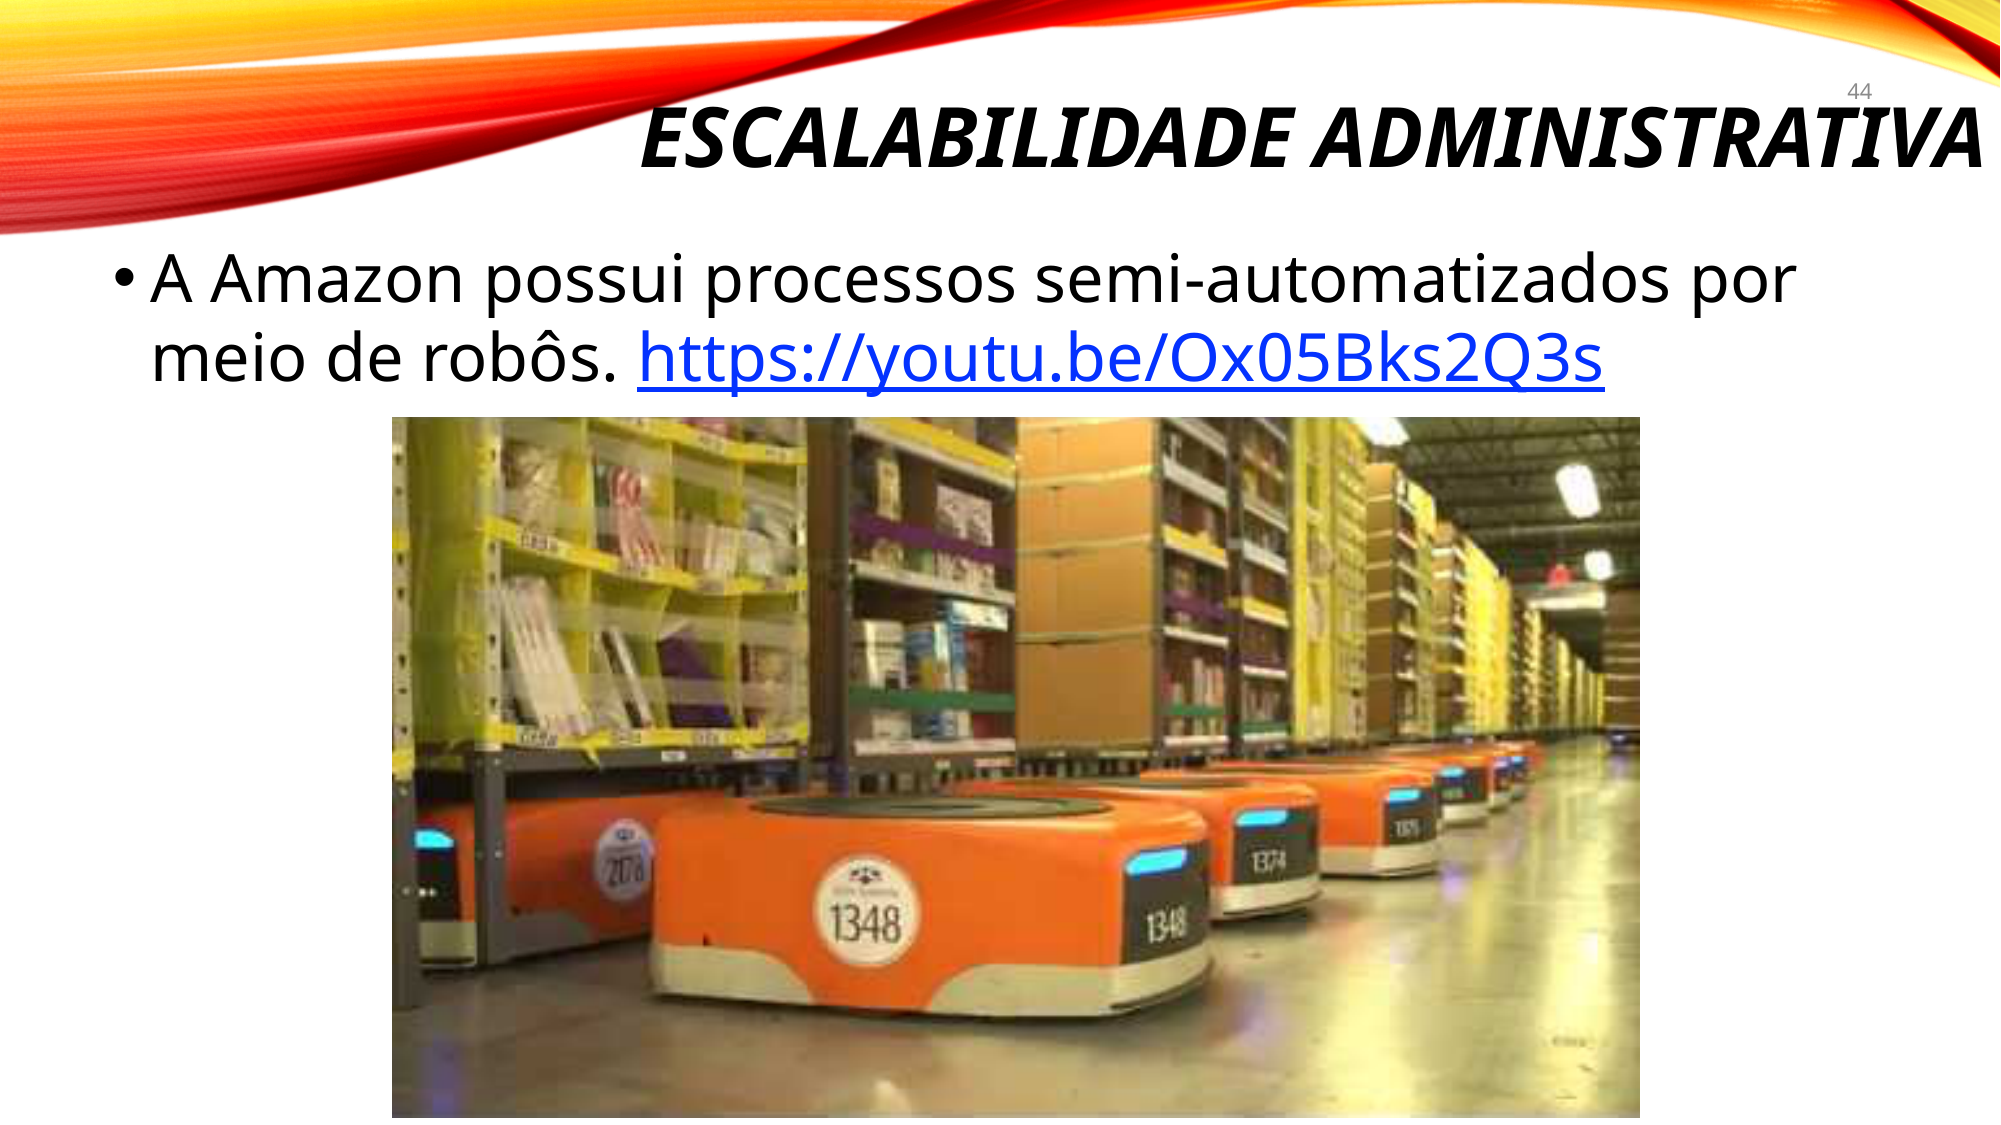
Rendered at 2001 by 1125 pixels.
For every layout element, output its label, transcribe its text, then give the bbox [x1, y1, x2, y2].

slide_number 44 [1437, 62, 1888, 123]
list A Amazon possui processos semi-automatizados por meio de robôs. https://youtu.be/Ox05Bks2Q3s [97, 236, 1888, 458]
title ESCALABILIDADE administrativa [439, 16, 2000, 264]
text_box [391, 416, 1641, 1119]
picture [0, 0, 2000, 237]
